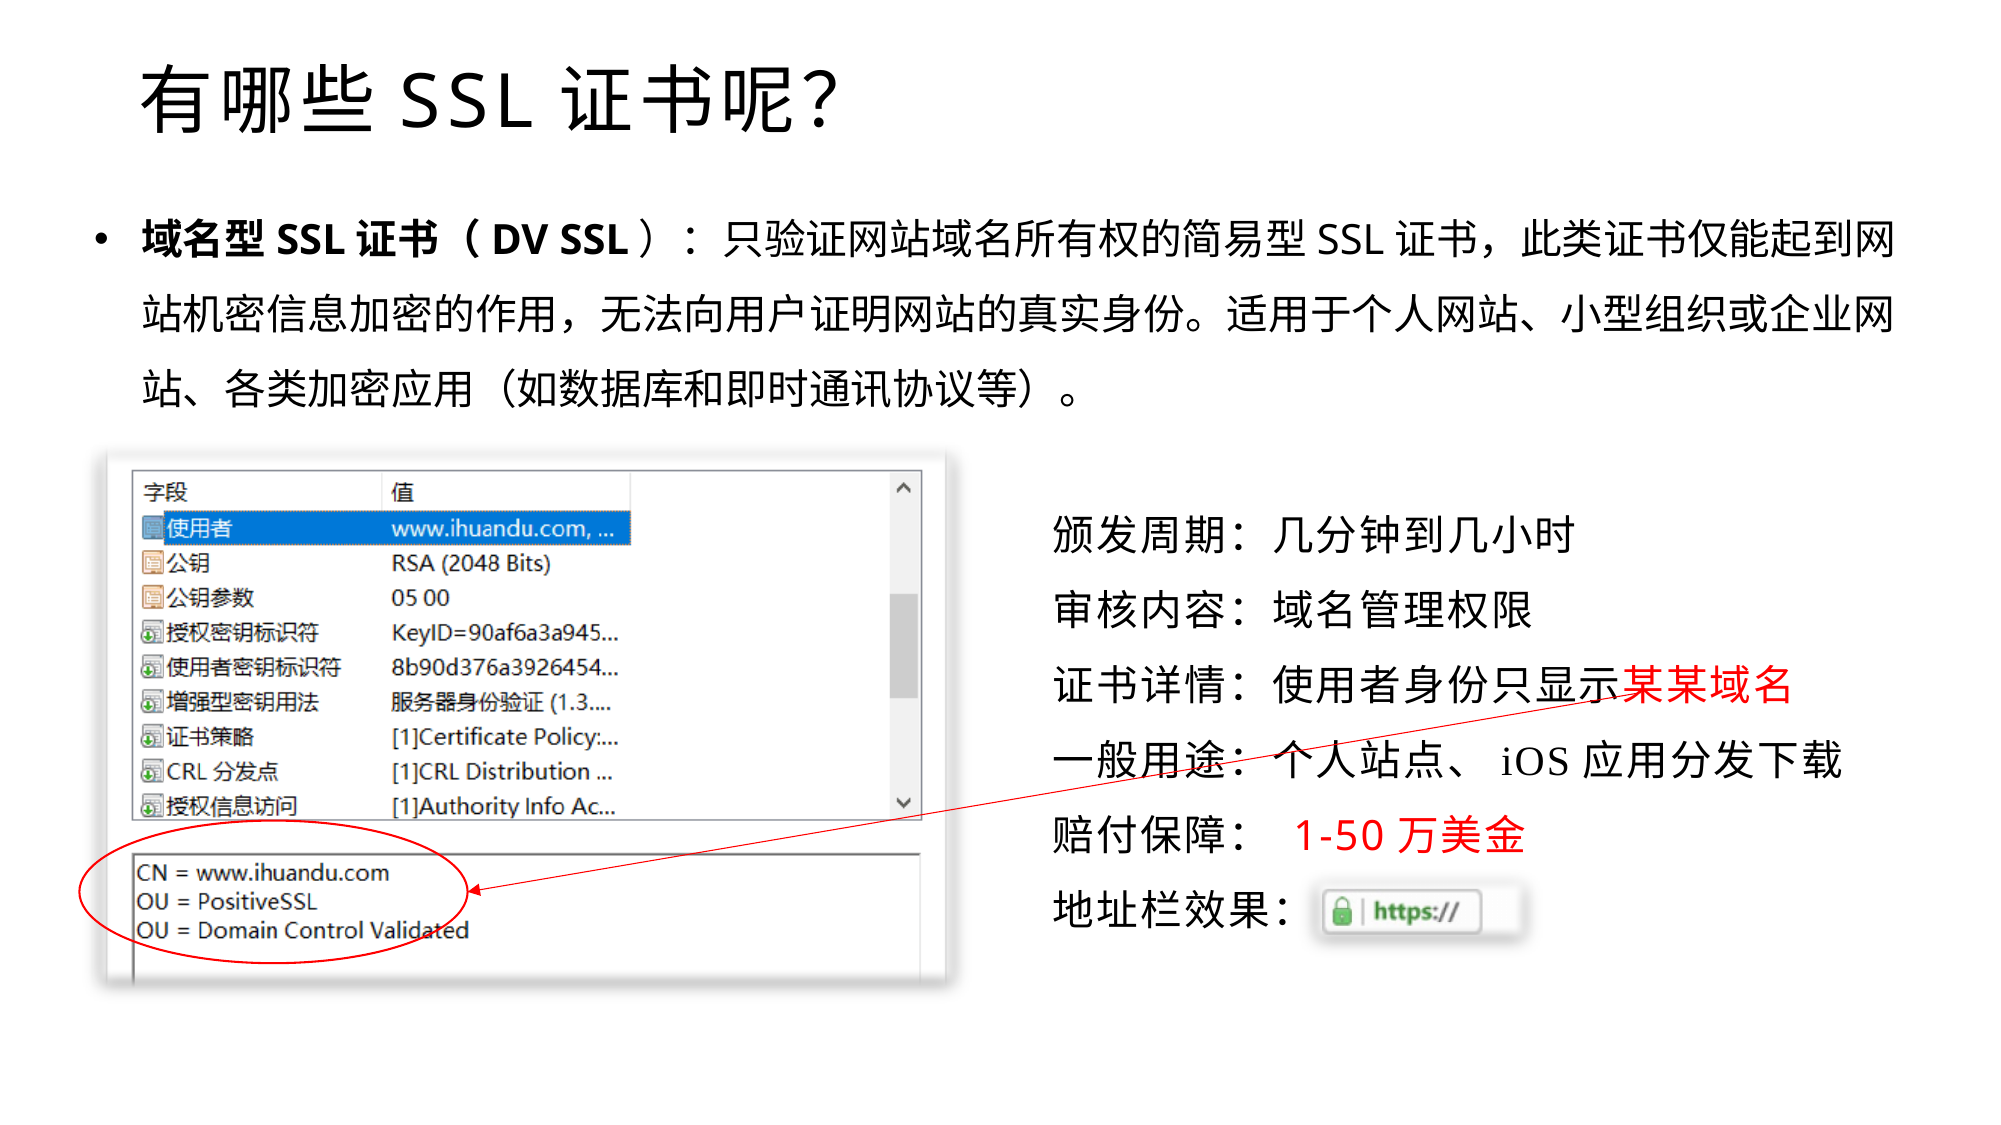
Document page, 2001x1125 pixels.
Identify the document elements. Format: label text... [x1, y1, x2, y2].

text_box 域名型SSL证书（DV SSL）：只验证网站域名所有权的简易型SSL证书，此类证书仅能起到网站机密信息加密的作用，无法向用户证明网站的真实身份。适用于个人网站、小型组织或企业网站、各类加密应用（如数据库和即时通讯协议等）。 [79, 180, 1933, 421]
text_box 颁发周期：几分钟到几小时 审核内容：域名管理权限 证书详情：使用者身份只显示某某域名 一般用途：个人站点、iOS应用分发下载 赔付保障： 1-50万美金 地址栏效果： [1038, 476, 1883, 942]
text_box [467, 692, 1642, 892]
text_box [78, 866, 91, 918]
picture [1308, 872, 1533, 945]
text_box 有哪些SSL证书呢？ [123, 45, 1447, 151]
picture [91, 445, 962, 988]
